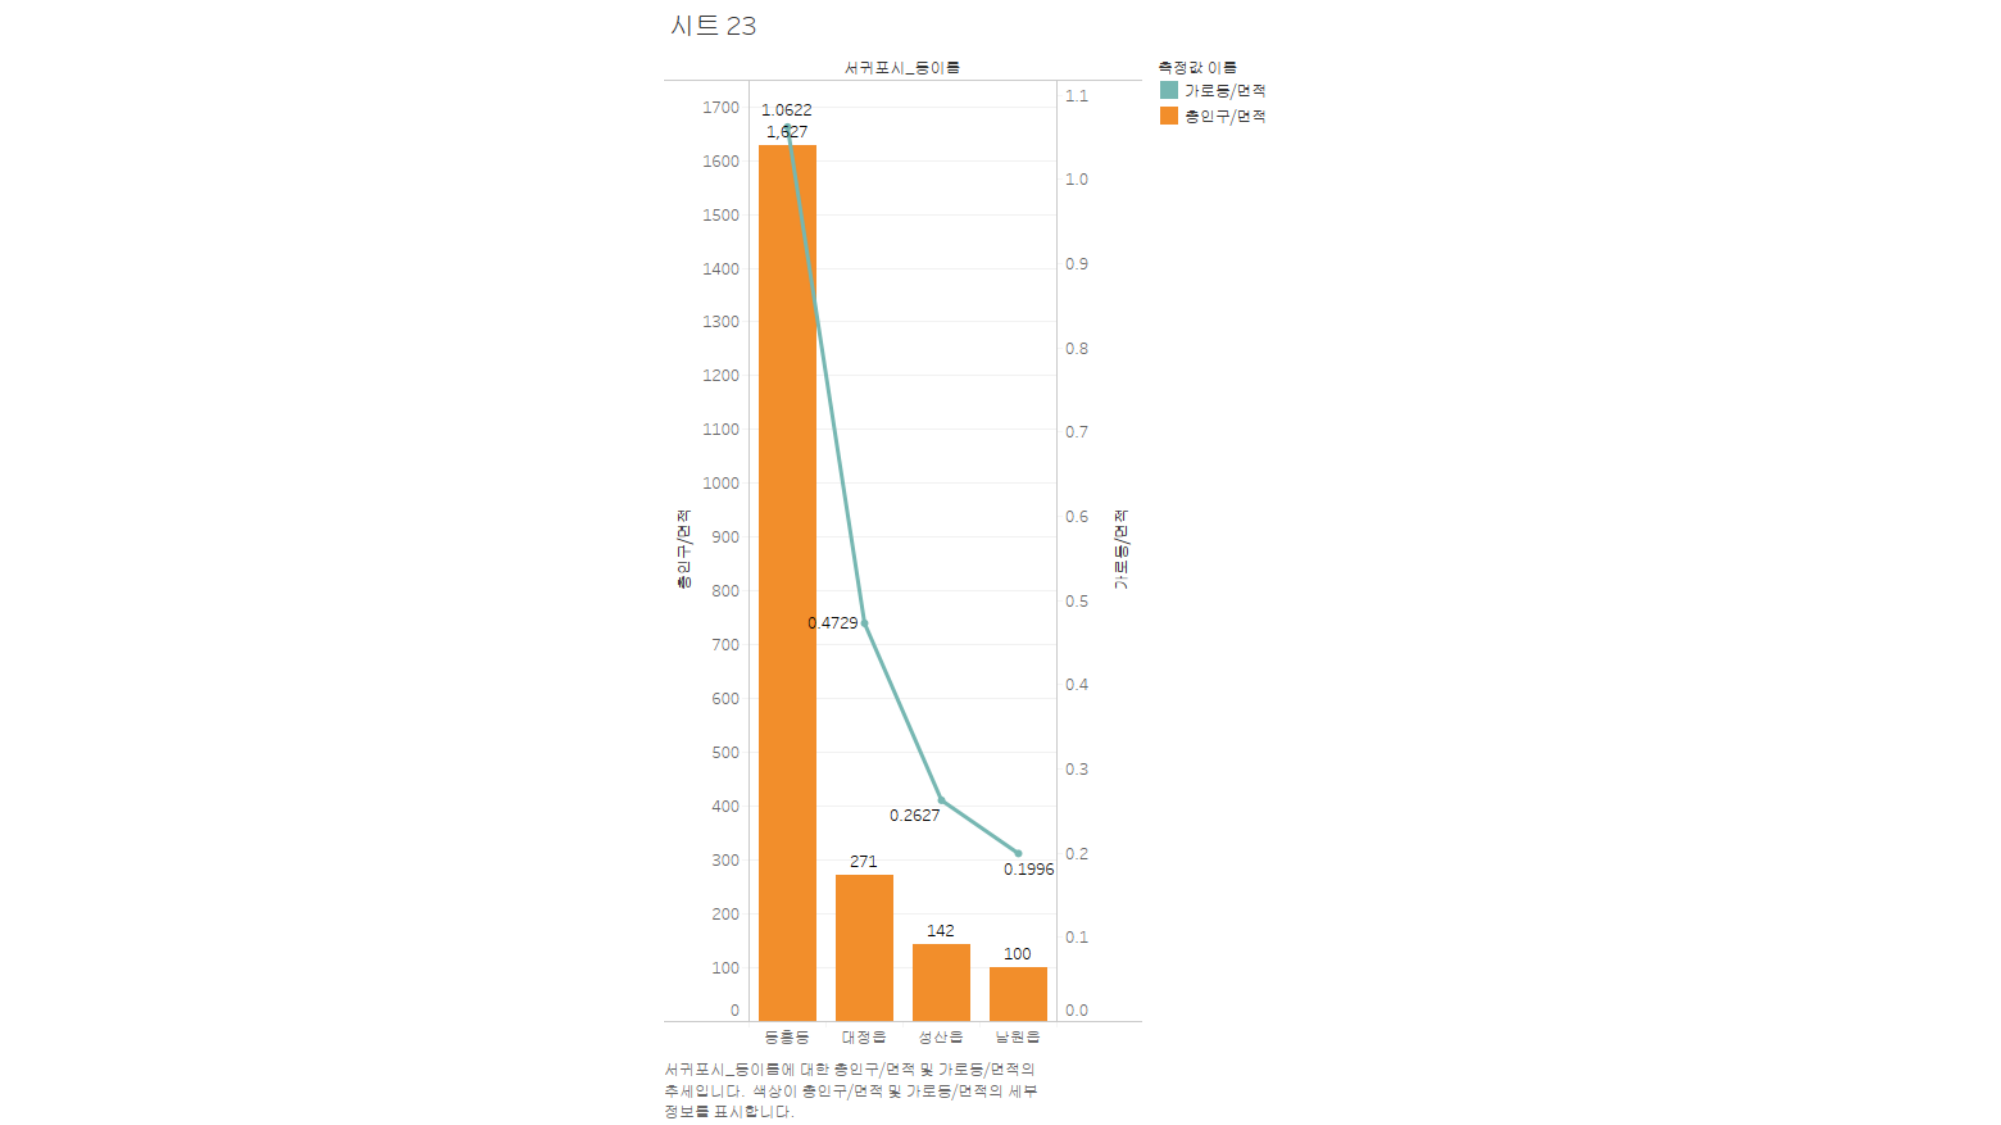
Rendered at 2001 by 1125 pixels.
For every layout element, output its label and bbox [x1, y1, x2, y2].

picture [664, 0, 1336, 1125]
